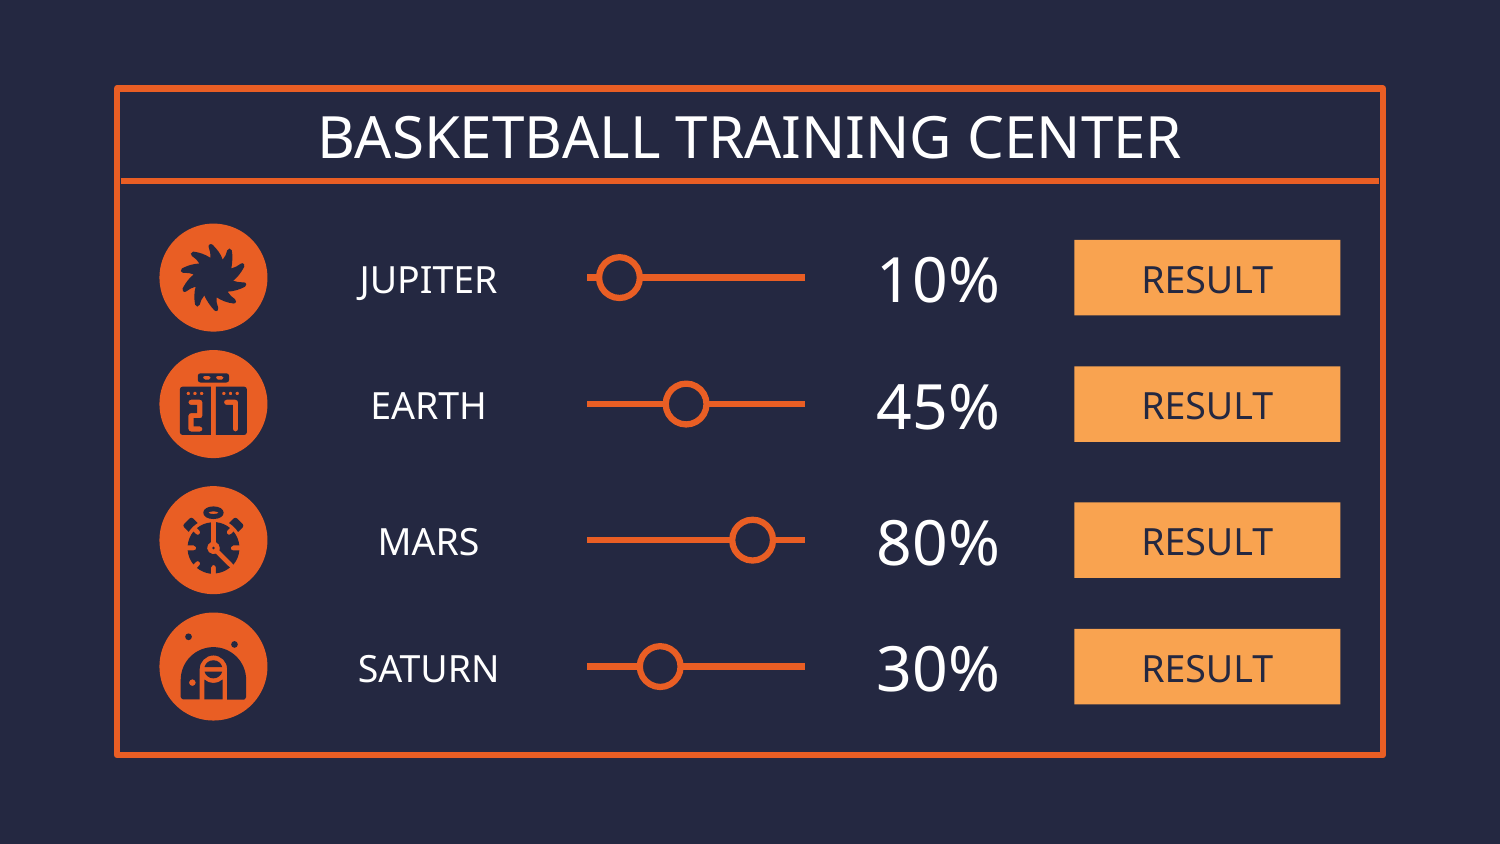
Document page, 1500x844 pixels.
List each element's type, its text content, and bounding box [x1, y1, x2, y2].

text_box [159, 612, 264, 721]
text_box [182, 506, 244, 574]
text_box RESULT [1074, 502, 1341, 578]
title BASKETBALL TRAINING CENTER [116, 88, 1383, 183]
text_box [180, 633, 247, 700]
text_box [269, 501, 1072, 579]
text_box [159, 350, 264, 459]
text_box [269, 365, 1072, 443]
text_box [269, 628, 1072, 705]
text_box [269, 239, 1072, 316]
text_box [179, 373, 248, 436]
text_box RESULT [1074, 628, 1341, 705]
text_box [180, 244, 247, 312]
text_box RESULT [1074, 366, 1341, 442]
text_box RESULT [1074, 239, 1341, 316]
text_box [159, 223, 264, 332]
text_box [159, 486, 264, 595]
